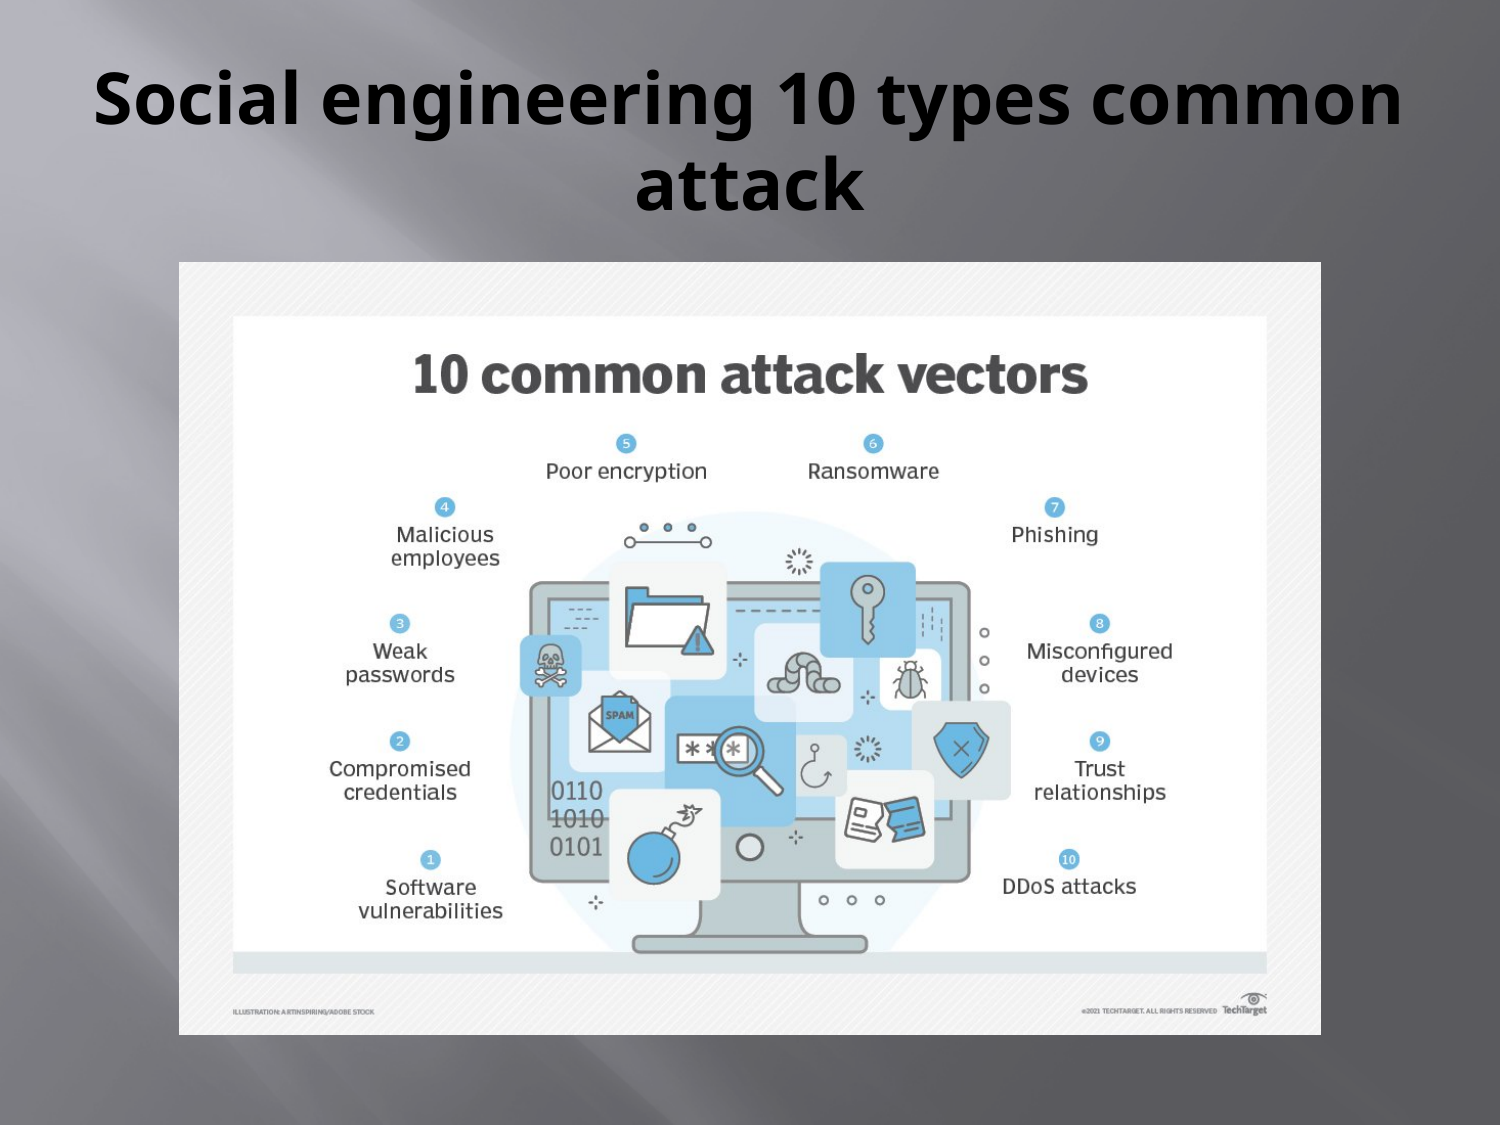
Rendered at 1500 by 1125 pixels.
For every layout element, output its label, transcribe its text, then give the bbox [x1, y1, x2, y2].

title Social engineering 10 types common attack [75, 45, 1425, 233]
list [179, 262, 1321, 1036]
